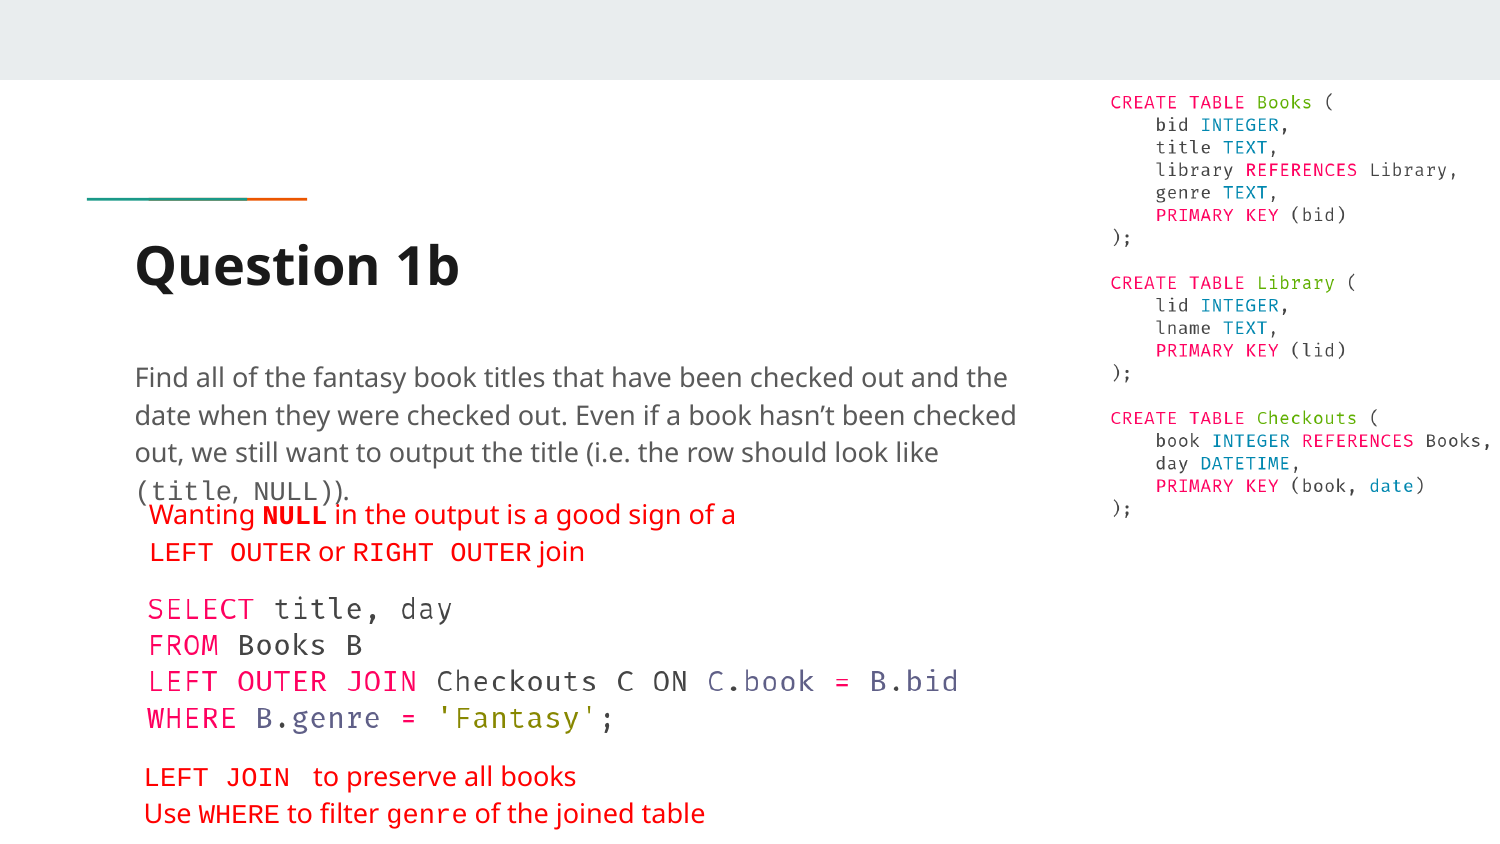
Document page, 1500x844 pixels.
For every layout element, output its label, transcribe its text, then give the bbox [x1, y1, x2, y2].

picture [1095, 81, 1500, 530]
text_box LEFT JOIN to preserve all books Use WHERE to filter genre of the joined table [128, 739, 762, 809]
text_box Find all of the fantasy book titles that have been checked out and the date when they were checked out. Even if a book hasn’t been checked out, we still want to output the title (i.e. the row should look like (title, NULL)). [119, 340, 1055, 508]
text_box Wanting NULL in the output is a good sign of a LEFT OUTER or RIGHT OUTER join [133, 477, 767, 645]
picture [141, 580, 981, 740]
title Question 1b [119, 216, 1090, 305]
